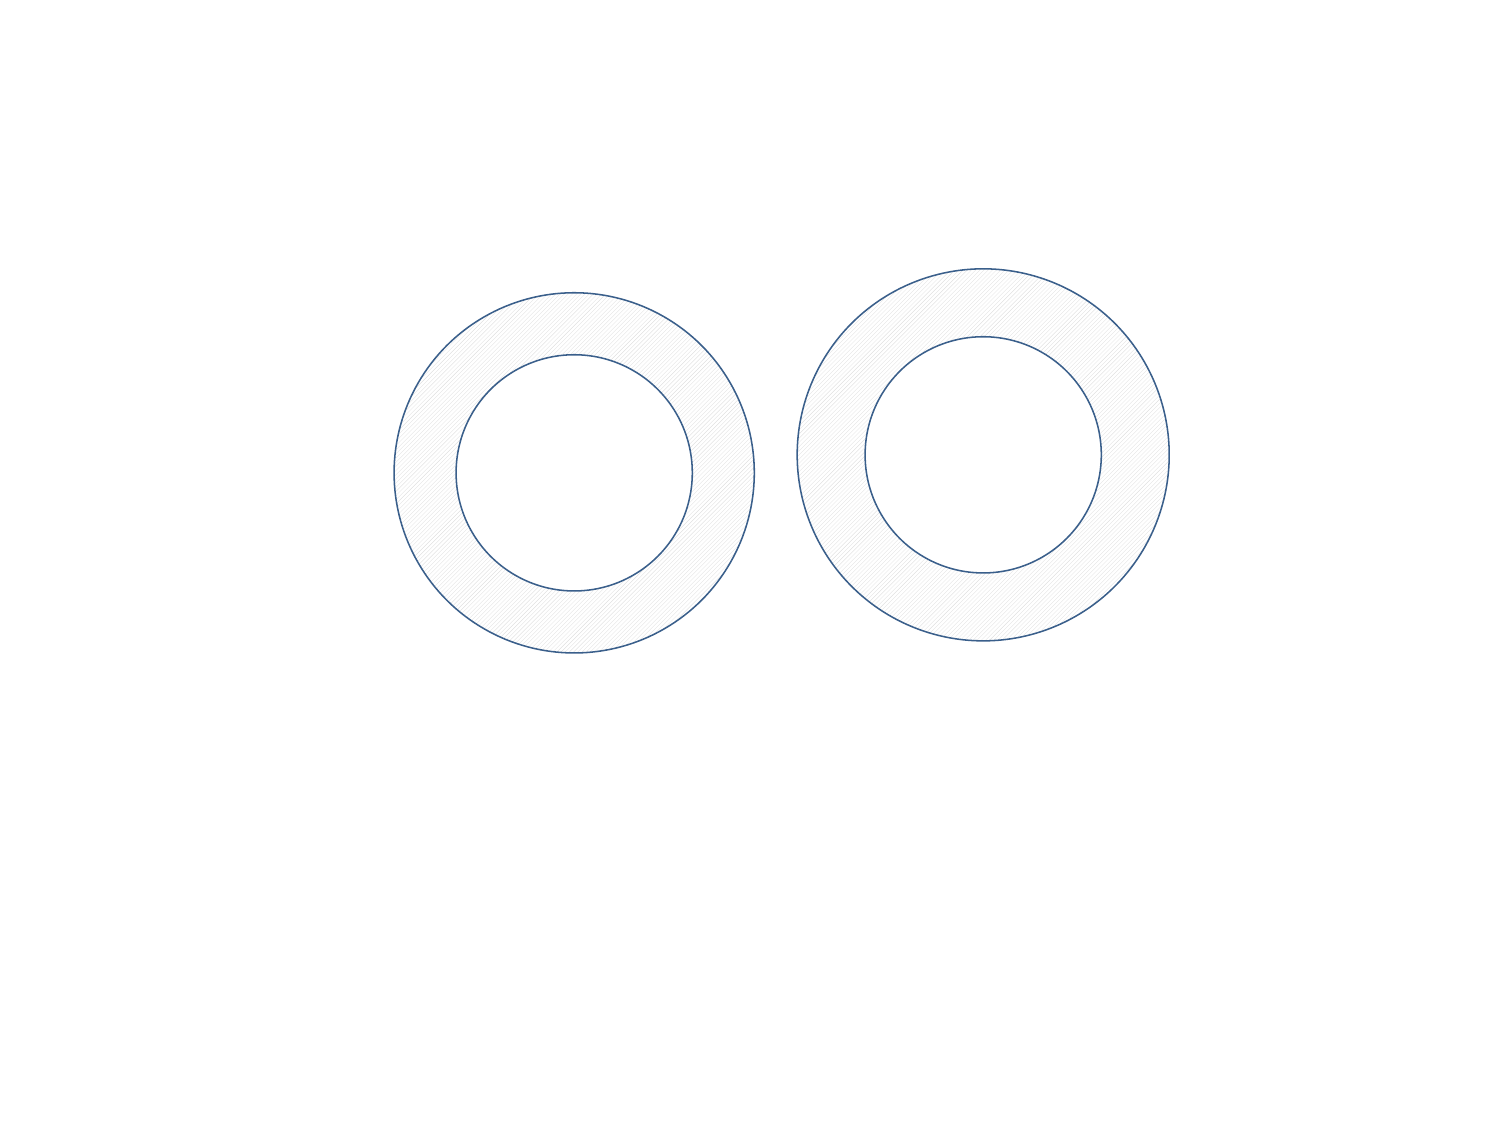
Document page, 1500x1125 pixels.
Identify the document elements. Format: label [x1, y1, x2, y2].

text_box [863, 334, 1104, 576]
text_box [393, 292, 755, 654]
text_box [795, 266, 1172, 643]
